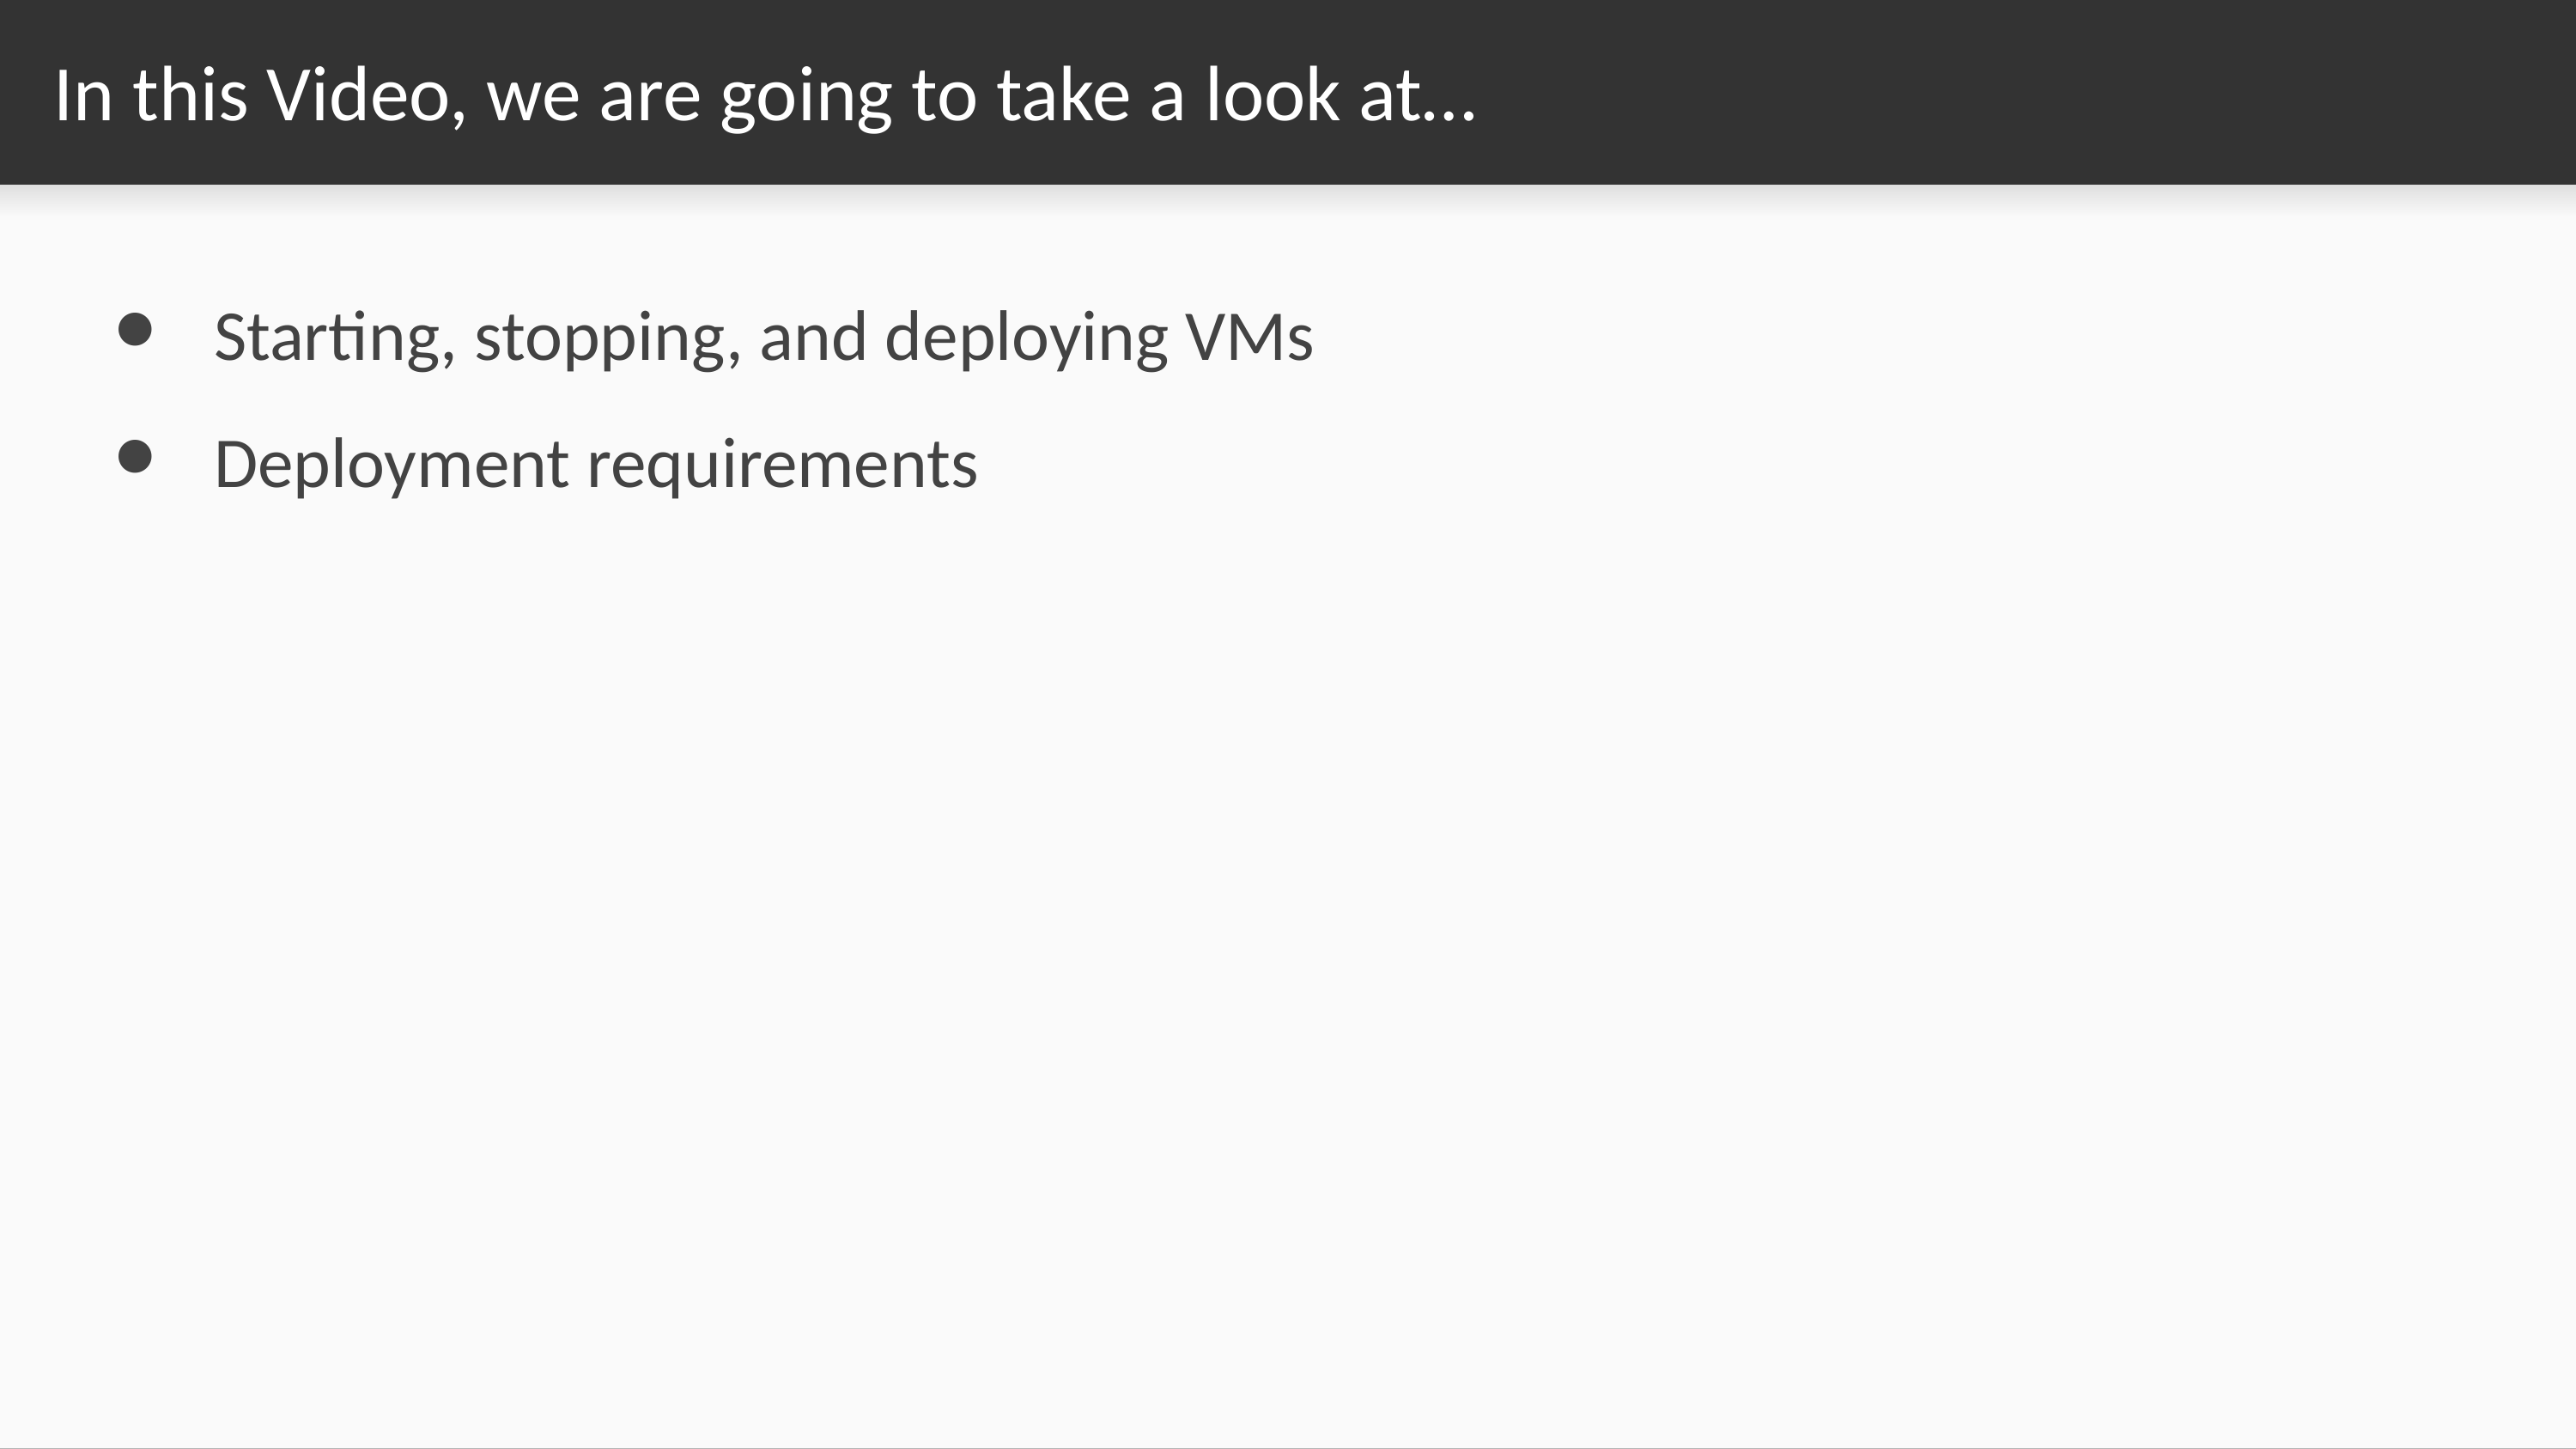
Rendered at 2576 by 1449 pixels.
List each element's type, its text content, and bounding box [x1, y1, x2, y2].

list Starting, stopping, and deploying VMs Deployment requirements [59, 250, 2514, 1384]
title In this Video, we are going to take a look at… [27, 4, 2514, 174]
